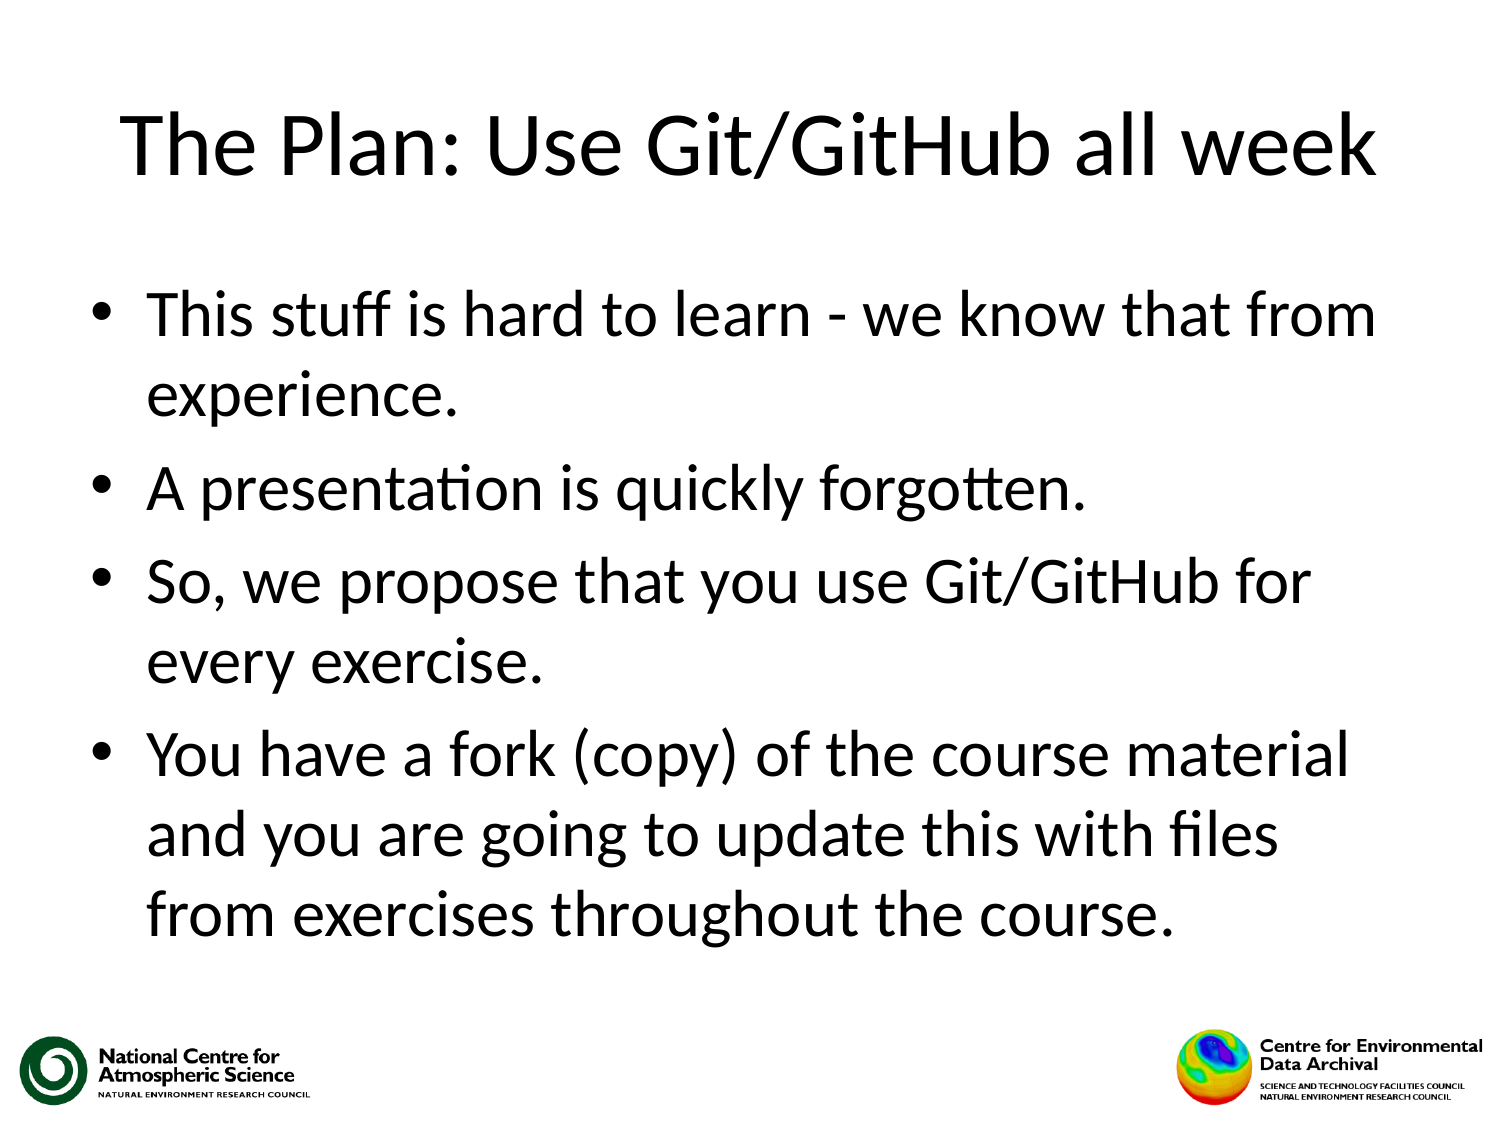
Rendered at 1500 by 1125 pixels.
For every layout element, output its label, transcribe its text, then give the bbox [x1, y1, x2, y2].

title The Plan: Use Git/GitHub all week [75, 45, 1425, 233]
picture [17, 1034, 313, 1106]
list This stuff is hard to learn - we know that from experience. A presentation is quickly forgotten. So, we propose that you use Git/GitHub for every exercise. You have a fork (copy) of the course material and you are going to update this with files from exercises throughout the course. [75, 262, 1425, 1005]
picture [1169, 1023, 1495, 1110]
